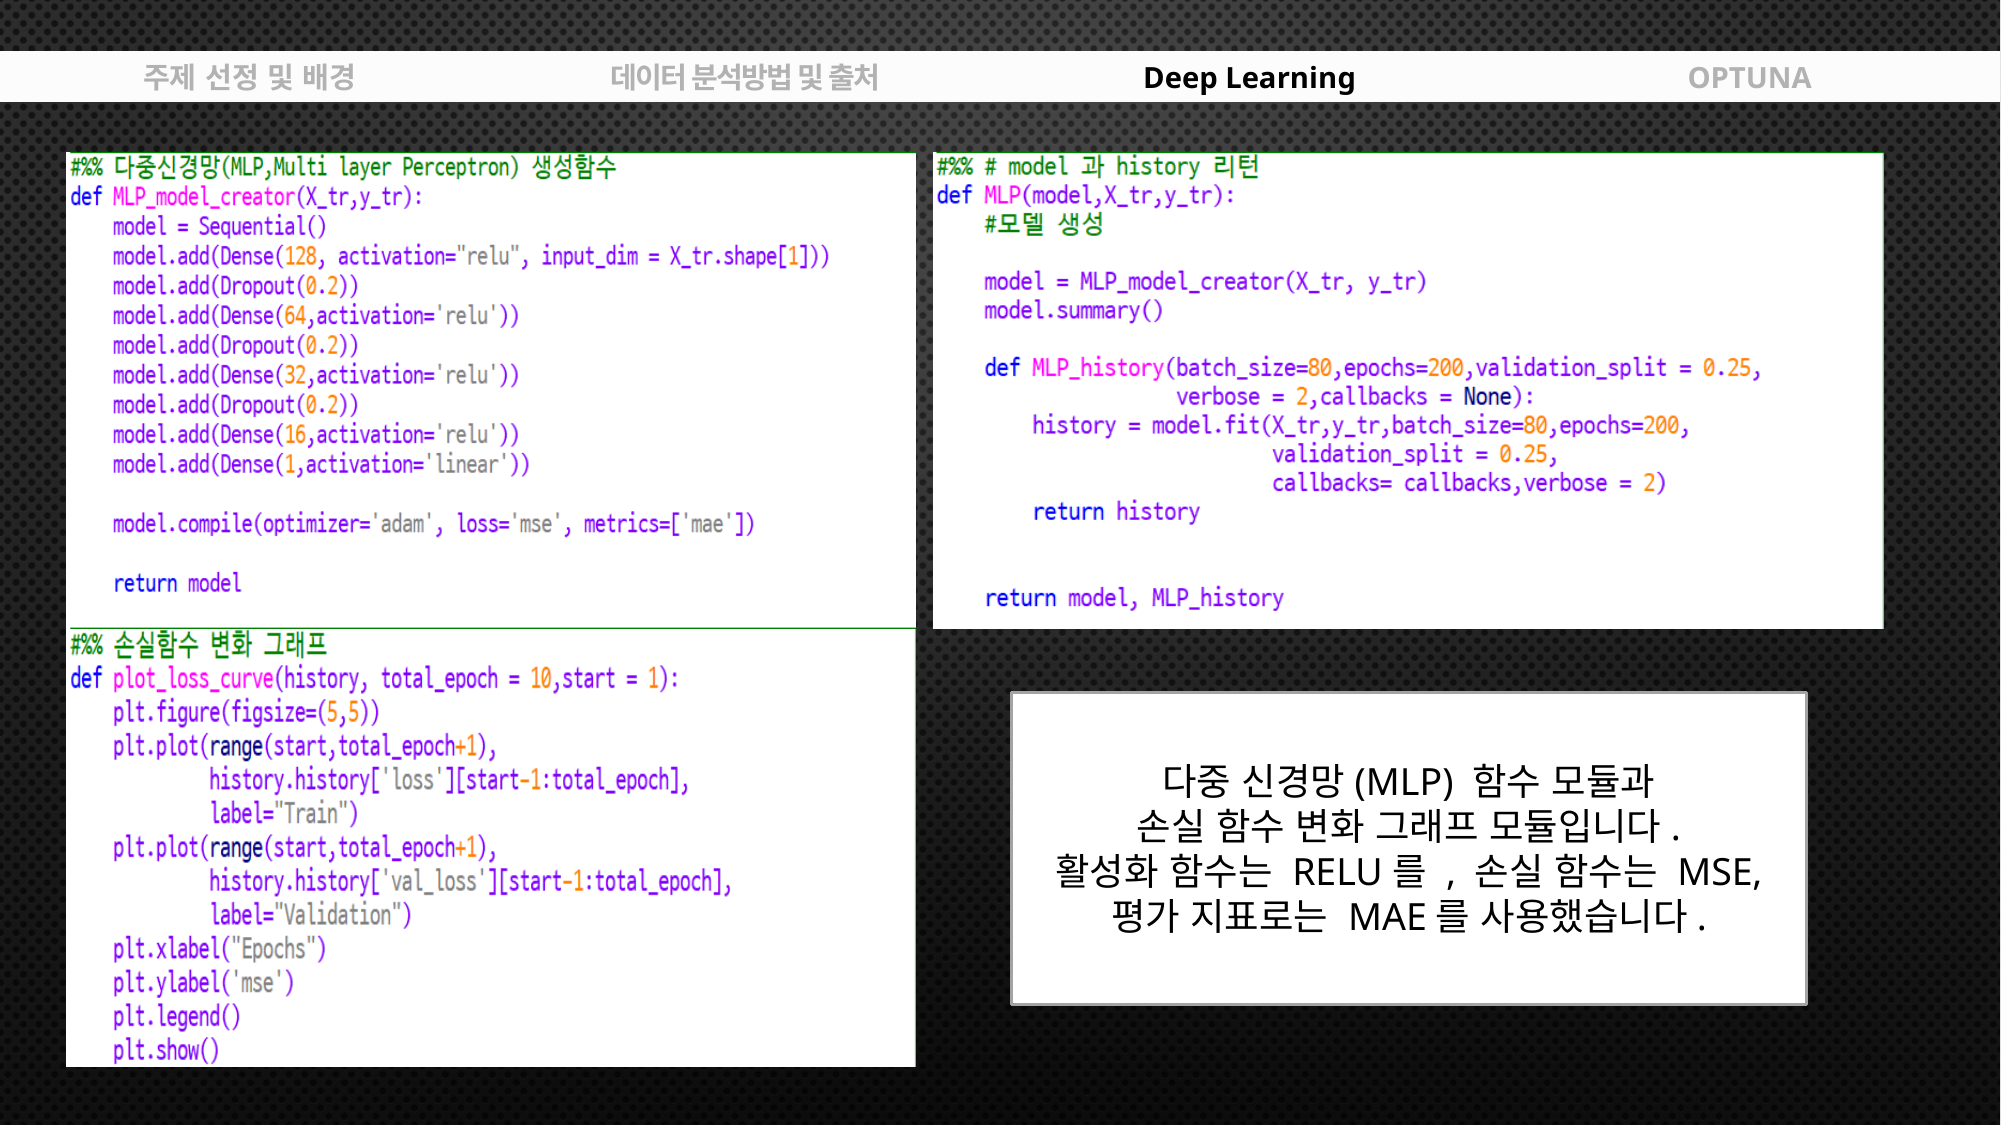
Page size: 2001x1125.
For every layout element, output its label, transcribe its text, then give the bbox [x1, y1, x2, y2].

text_box 다중 신경망(MLP) 함수 모듈과 손실 함수 변화 그래프 모듈입니다. 활성화 함수는 RELU를 , 손실 함수는 MSE, 평가 지표로는 MAE를 사용했습니다. [1010, 691, 1808, 1006]
text_box 주제 선정 및 배경 [0, 51, 499, 102]
text_box 데이터 분석방법 및 출처 [499, 51, 999, 102]
picture [65, 152, 916, 1067]
picture [933, 152, 1885, 630]
text_box Deep Learning [999, 51, 1499, 102]
text_box OPTUNA [1499, 51, 2000, 102]
